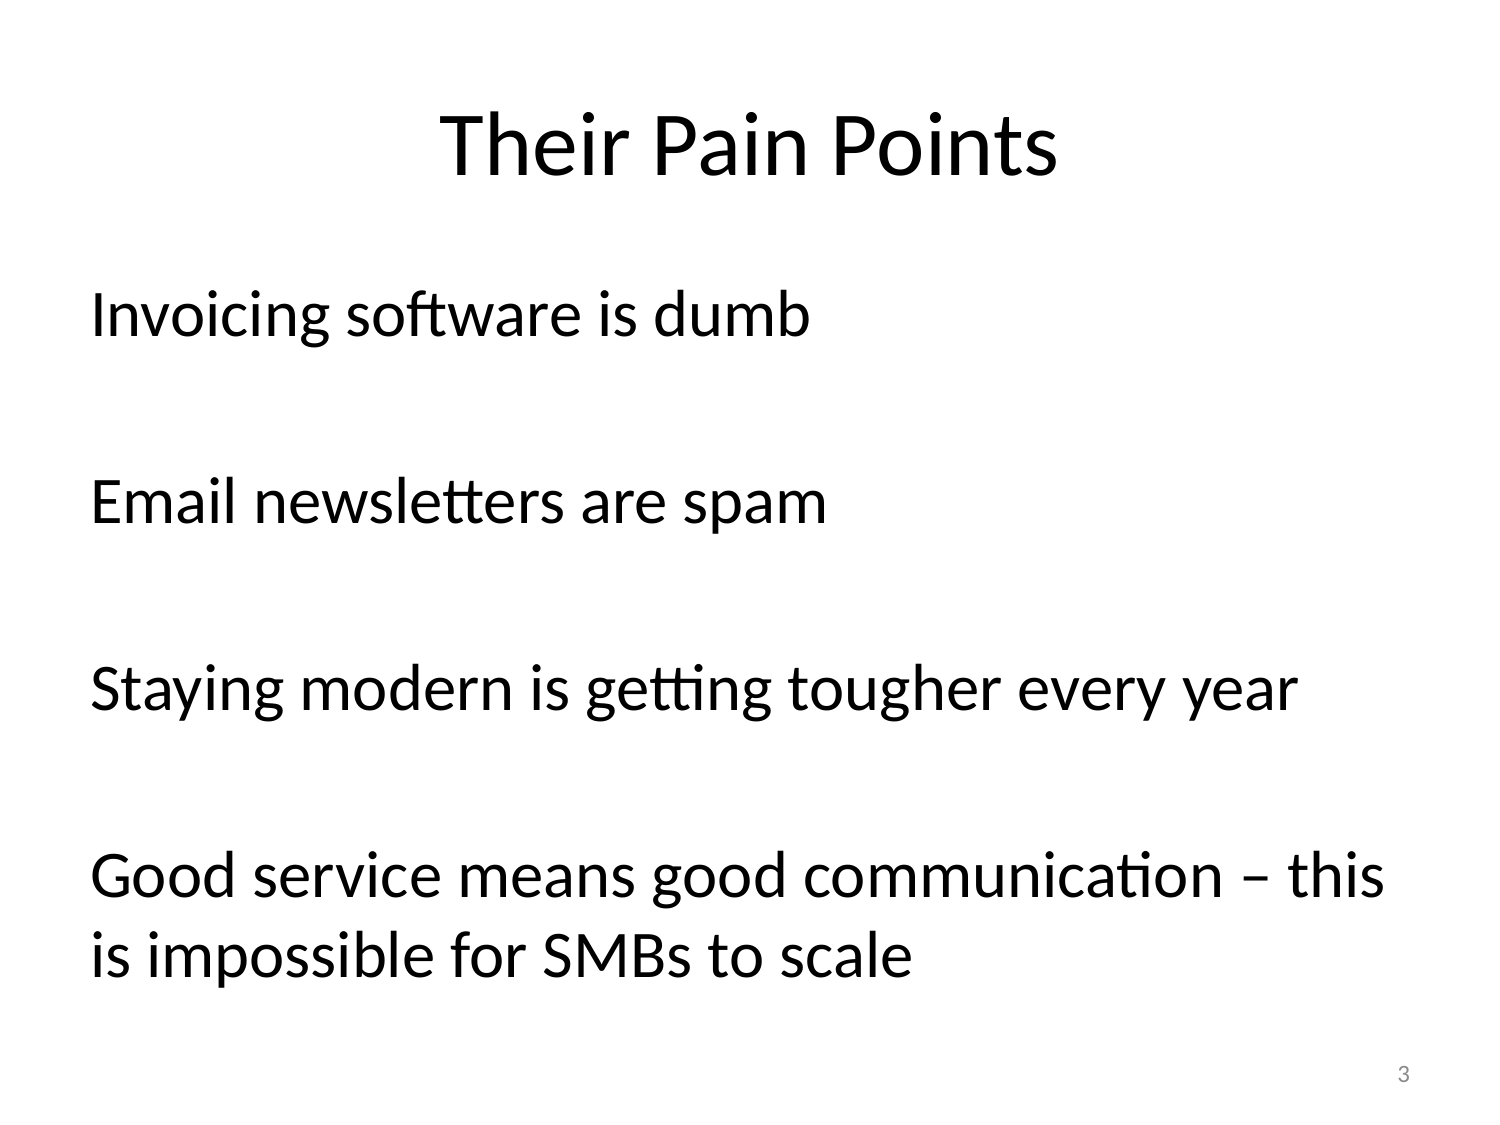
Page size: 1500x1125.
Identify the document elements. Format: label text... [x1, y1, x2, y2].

slide_number 3 [1074, 1042, 1425, 1103]
list Invoicing software is dumb Email newsletters are spam Staying modern is getting tougher every year Good service means good communication – this is impossible for SMBs to scale [75, 262, 1425, 1005]
title Their Pain Points [75, 45, 1425, 233]
